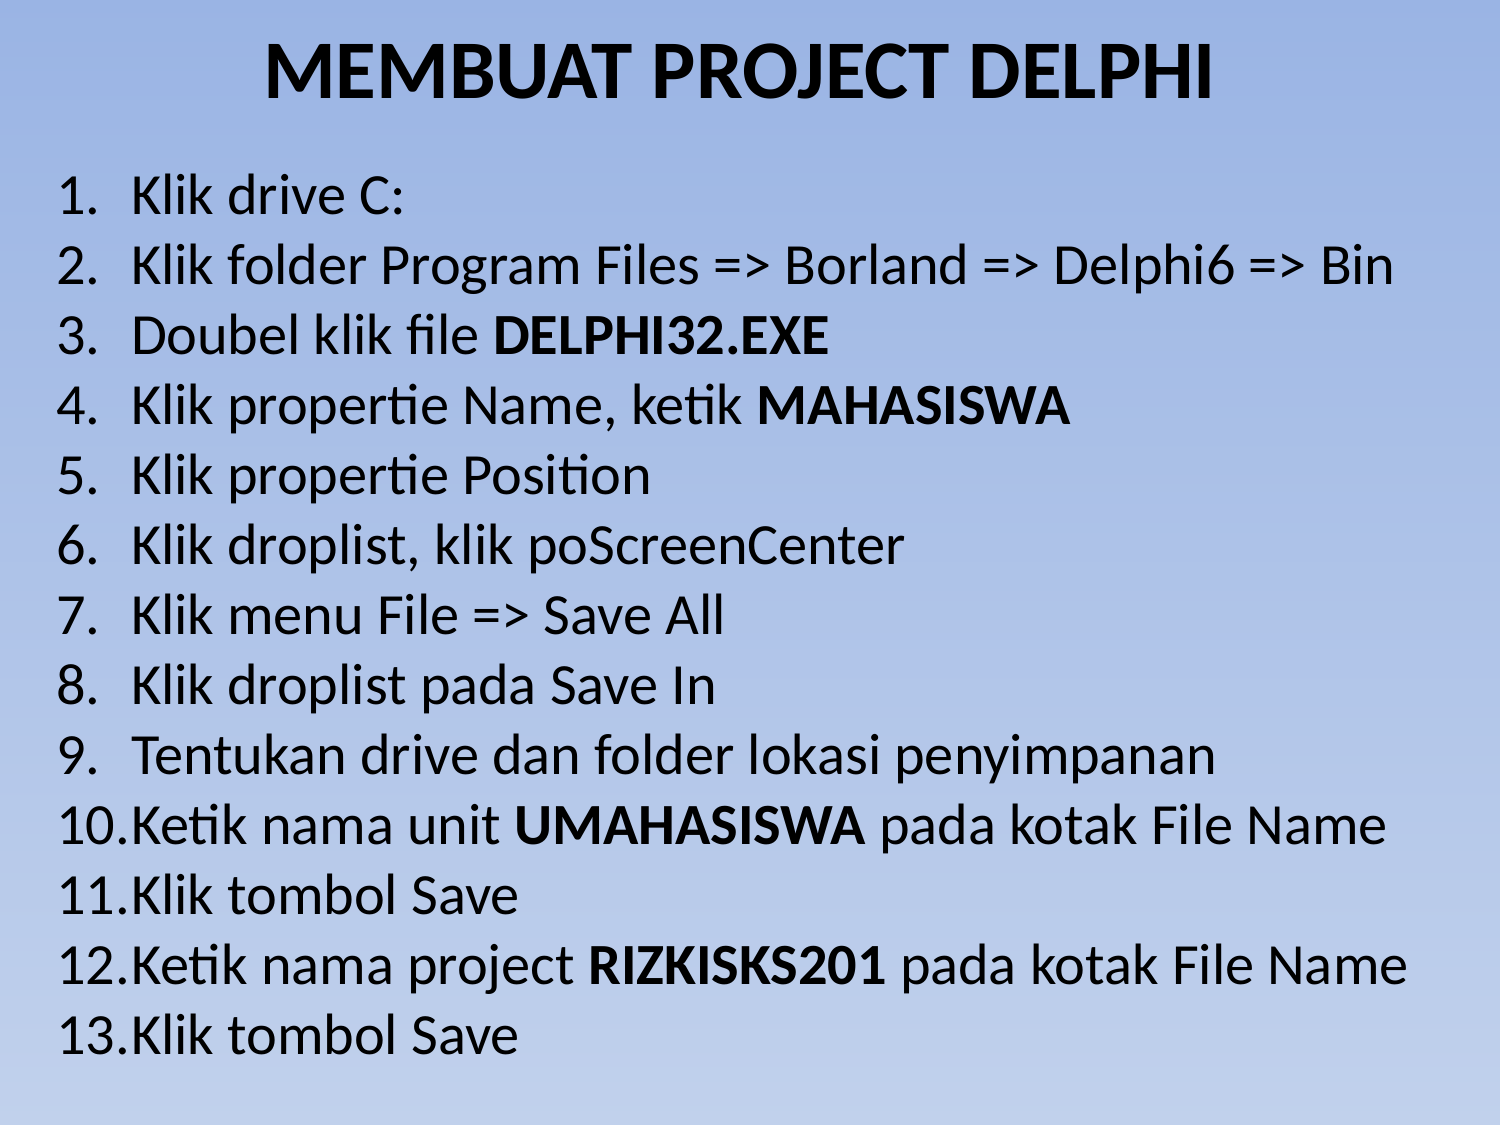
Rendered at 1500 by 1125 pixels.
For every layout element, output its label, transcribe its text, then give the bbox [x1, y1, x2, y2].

text_box Klik drive C: Klik folder Program Files => Borland => Delphi6 => Bin Doubel klik file DELPHI32.EXE Klik propertie Name, ketik MAHASISWA Klik propertie Position Klik droplist, klik poScreenCenter Klik menu File => Save All Klik droplist pada Save In Tentukan drive dan folder lokasi penyimpanan Ketik nama unit UMAHASISWA pada kotak File Name Klik tombol Save Ketik nama project RIZKISKS201 pada kotak File Name Klik tombol Save [41, 149, 1459, 1074]
title MEMBUAT PROJECT DELPHI [64, 0, 1415, 131]
